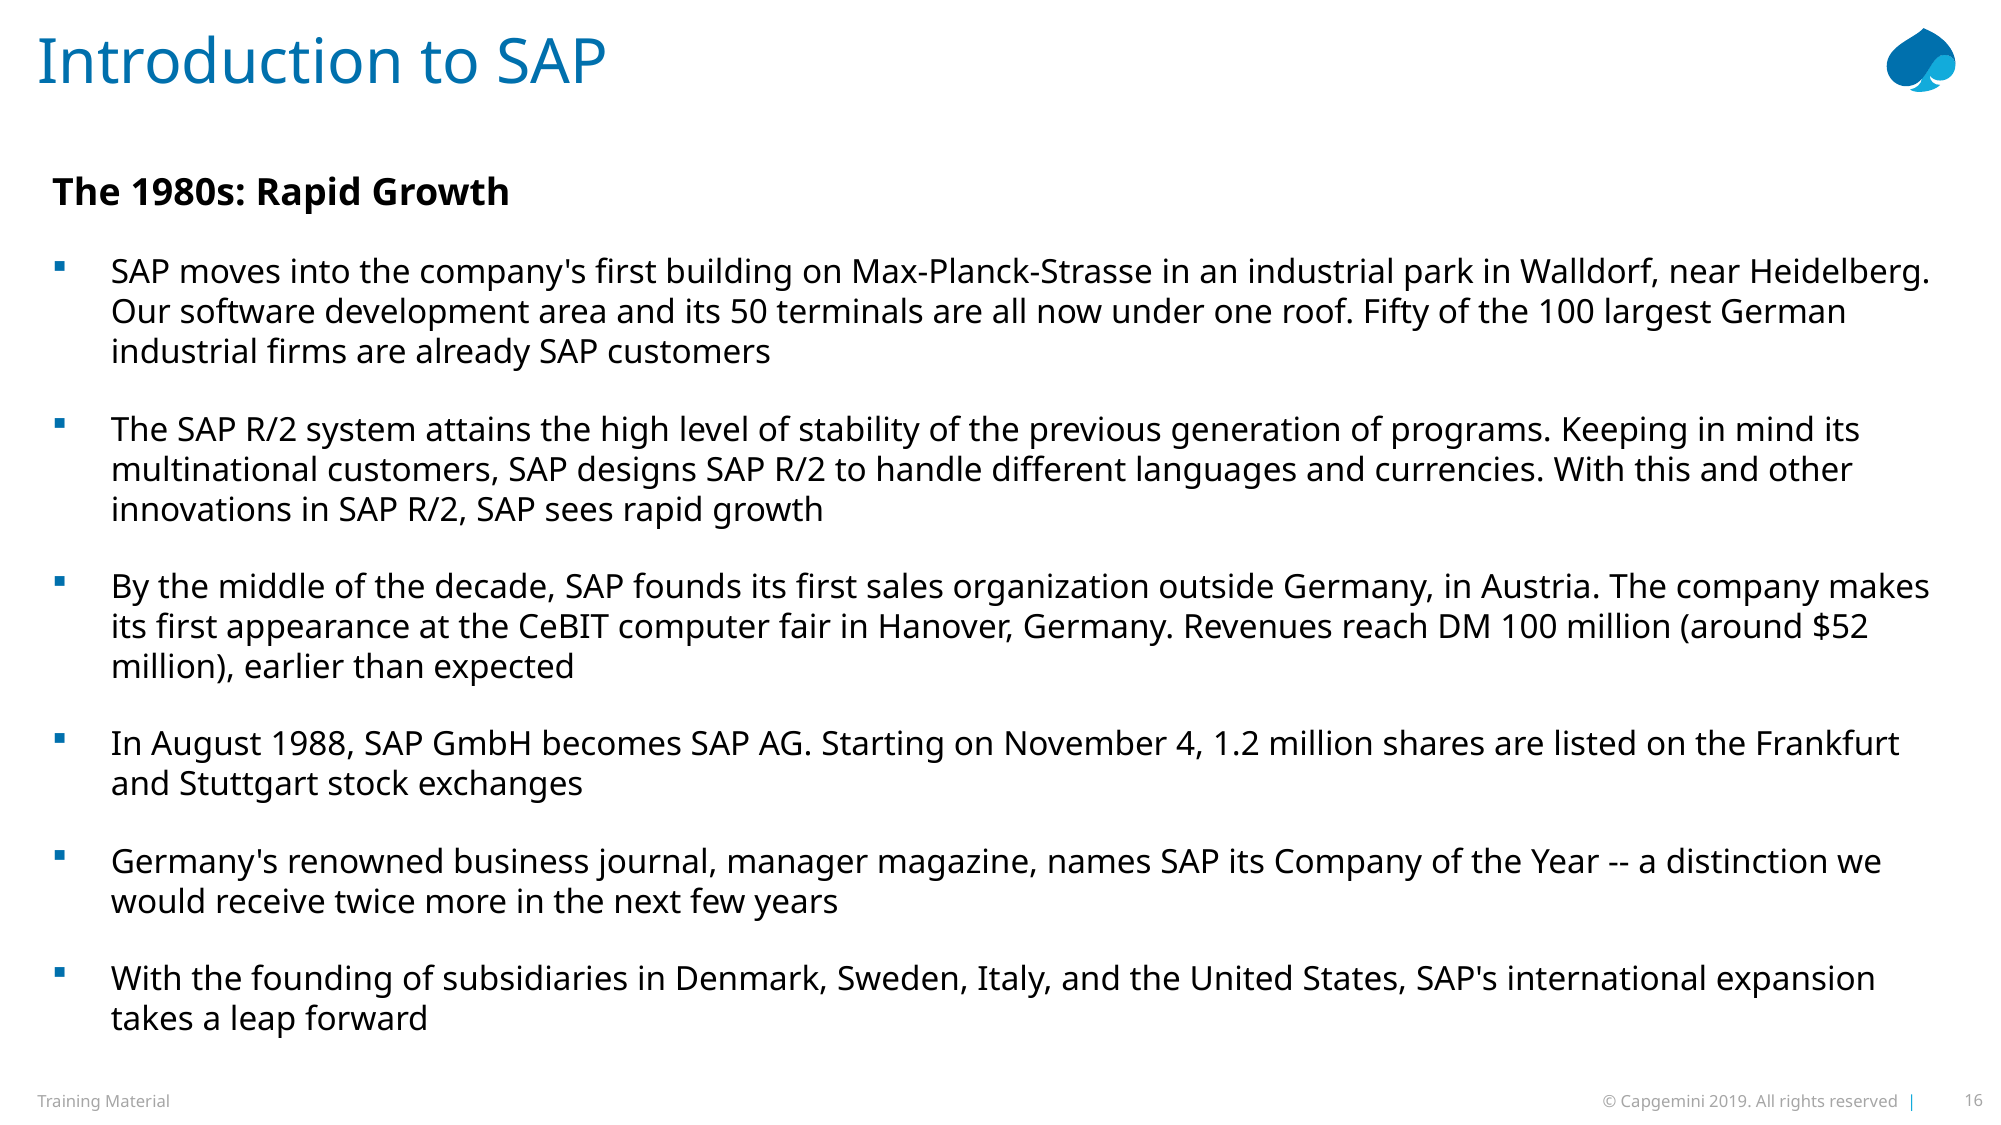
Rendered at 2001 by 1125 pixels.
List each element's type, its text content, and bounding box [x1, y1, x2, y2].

text_box The 1980s: Rapid Growth SAP moves into the company's first building on Max-Planck-Strasse in an industrial park in Walldorf, near Heidelberg. Our software development area and its 50 terminals are all now under one roof. Fifty of the 100 largest German industrial firms are already SAP customers The SAP R/2 system attains the high level of stability of the previous generation of programs. Keeping in mind its multinational customers, SAP designs SAP R/2 to handle different languages and currencies. With this and other innovations in SAP R/2, SAP sees rapid growth By the middle of the decade, SAP founds its first sales organization outside Germany, in Austria. The company makes its first appearance at the CeBIT computer fair in Hanover, Germany. Revenues reach DM 100 million (around $52 million), earlier than expected In August 1988, SAP GmbH becomes SAP AG. Starting on November 4, 1.2 million shares are listed on the Frankfurt and Stuttgart stock exchanges Germany's renowned business journal, manager magazine, names SAP its Company of the Year -- a distinction we would receive twice more in the next few years With the founding of subsidiaries in Denmark, Sweden, Italy, and the United States, SAP's international expansion takes a leap forward [37, 160, 1955, 1045]
title Introduction to SAP [37, 0, 1863, 119]
